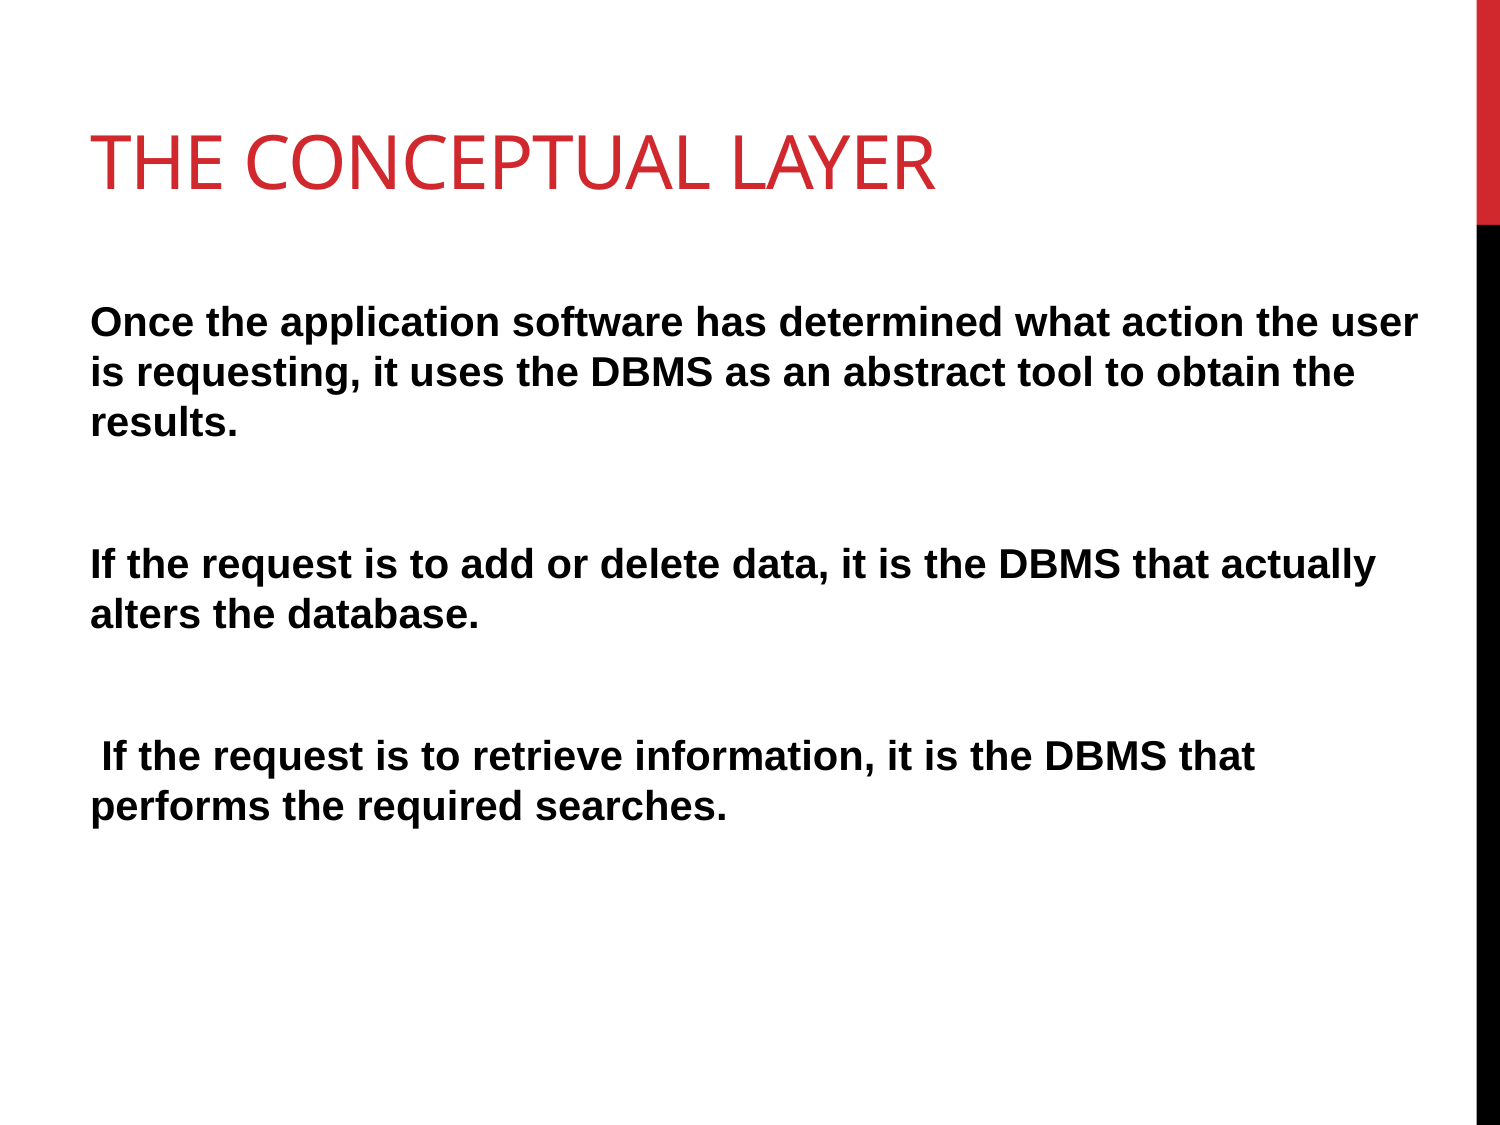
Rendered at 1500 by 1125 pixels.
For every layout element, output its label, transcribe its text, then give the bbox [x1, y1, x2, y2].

list Once the application software has determined what action the user is requesting, it uses the DBMS as an abstract tool to obtain the results. If the request is to add or delete data, it is the DBMS that actually alters the database. If the request is to retrieve information, it is the DBMS that performs the required searches. [75, 287, 1438, 1005]
title The conceptual layer [75, 24, 1425, 213]
